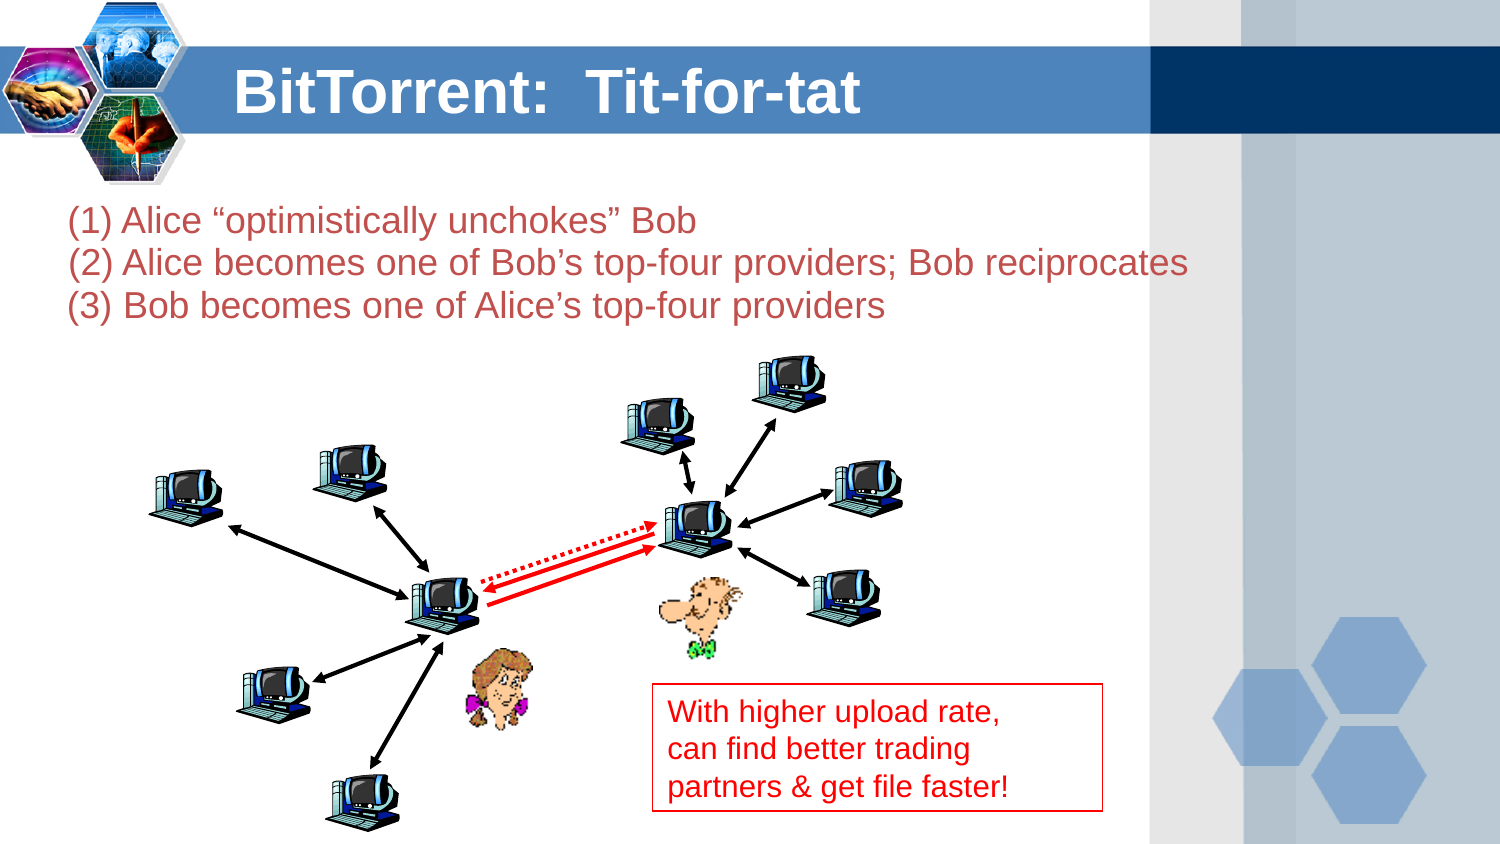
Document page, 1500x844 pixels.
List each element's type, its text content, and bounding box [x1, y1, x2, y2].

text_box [235, 665, 313, 725]
text_box (3) Bob becomes one of Alice’s top-four providers [66, 281, 887, 327]
list BitTorrent: Tit-for-tat [218, 43, 1188, 115]
text_box [683, 464, 696, 495]
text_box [324, 773, 402, 833]
text_box [577, 520, 652, 550]
text_box [369, 644, 444, 770]
text_box [485, 534, 652, 594]
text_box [805, 568, 883, 628]
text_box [312, 443, 389, 503]
text_box [374, 510, 430, 573]
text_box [404, 576, 481, 636]
text_box [487, 544, 652, 606]
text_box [657, 500, 734, 559]
text_box [739, 547, 800, 587]
text_box With higher upload rate, can find better trading partners & get file faster! [652, 683, 1103, 811]
text_box [724, 422, 776, 498]
text_box (1) Alice “optimistically unchokes” Bob [67, 195, 698, 241]
text_box (2) Alice becomes one of Bob’s top-four providers; Bob reciprocates [68, 237, 1190, 283]
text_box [827, 459, 905, 519]
picture [0, 0, 1500, 844]
text_box [229, 524, 399, 601]
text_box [148, 468, 225, 528]
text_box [751, 354, 828, 414]
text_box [619, 396, 697, 456]
text_box [317, 644, 409, 684]
text_box [739, 488, 822, 529]
